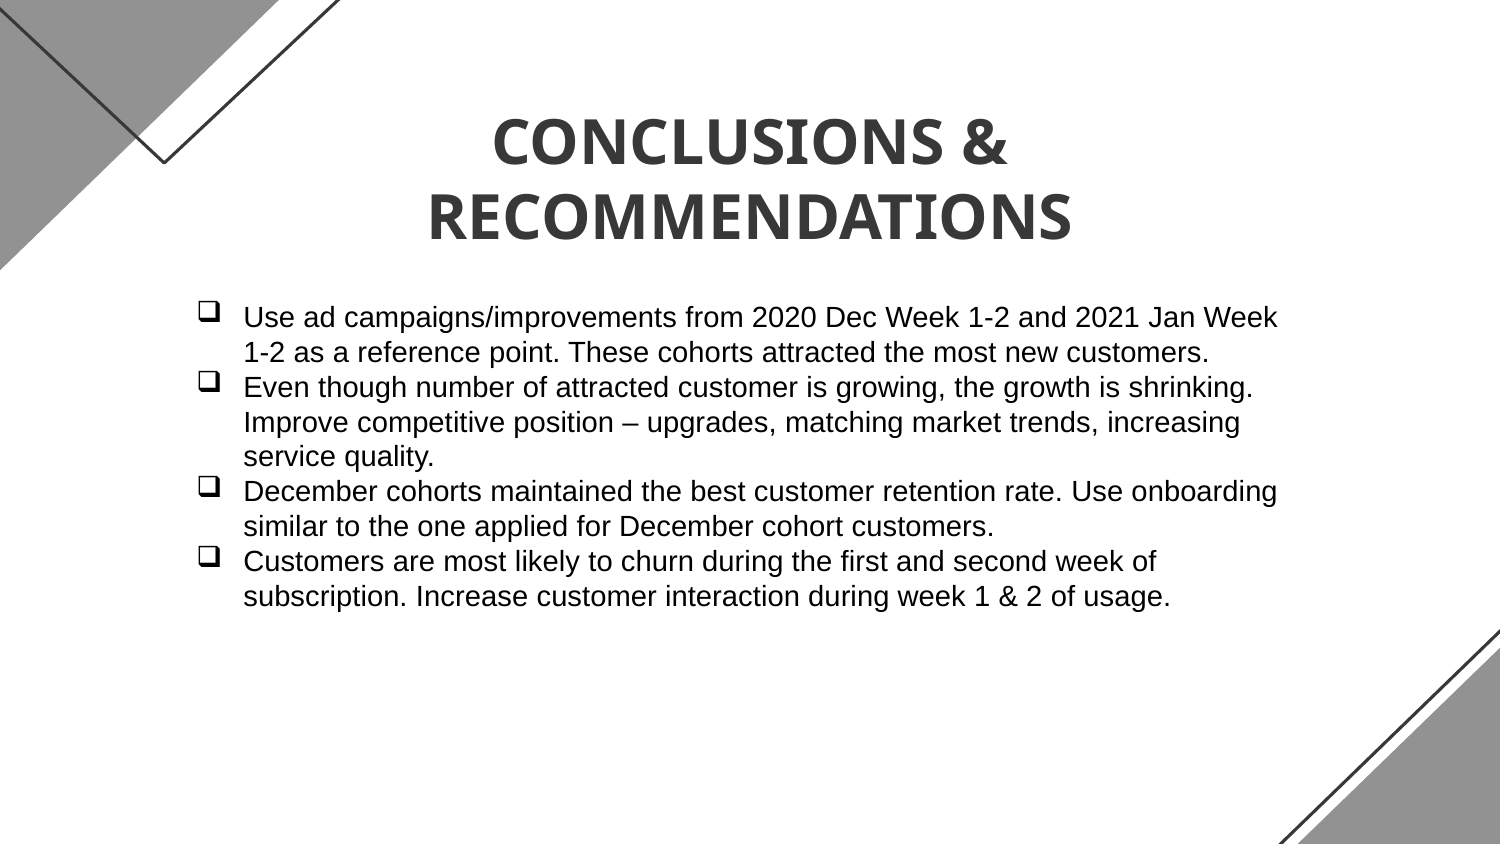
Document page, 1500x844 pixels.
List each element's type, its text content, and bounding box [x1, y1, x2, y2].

title CONCLUSIONS & RECOMMENDATIONS [146, 87, 1354, 174]
text_box Use ad campaigns/improvements from 2020 Dec Week 1-2 and 2021 Jan Week 1-2 as a reference point. These cohorts attracted the most new customers. Even though number of attracted customer is growing, the growth is shrinking. Improve competitive position – upgrades, matching market trends, increasing service quality. December cohorts maintained the best customer retention rate. Use onboarding similar to the one applied for December cohort customers. Customers are most likely to churn during the first and second week of subscription. Increase customer interaction during week 1 & 2 of usage. [181, 290, 1319, 655]
